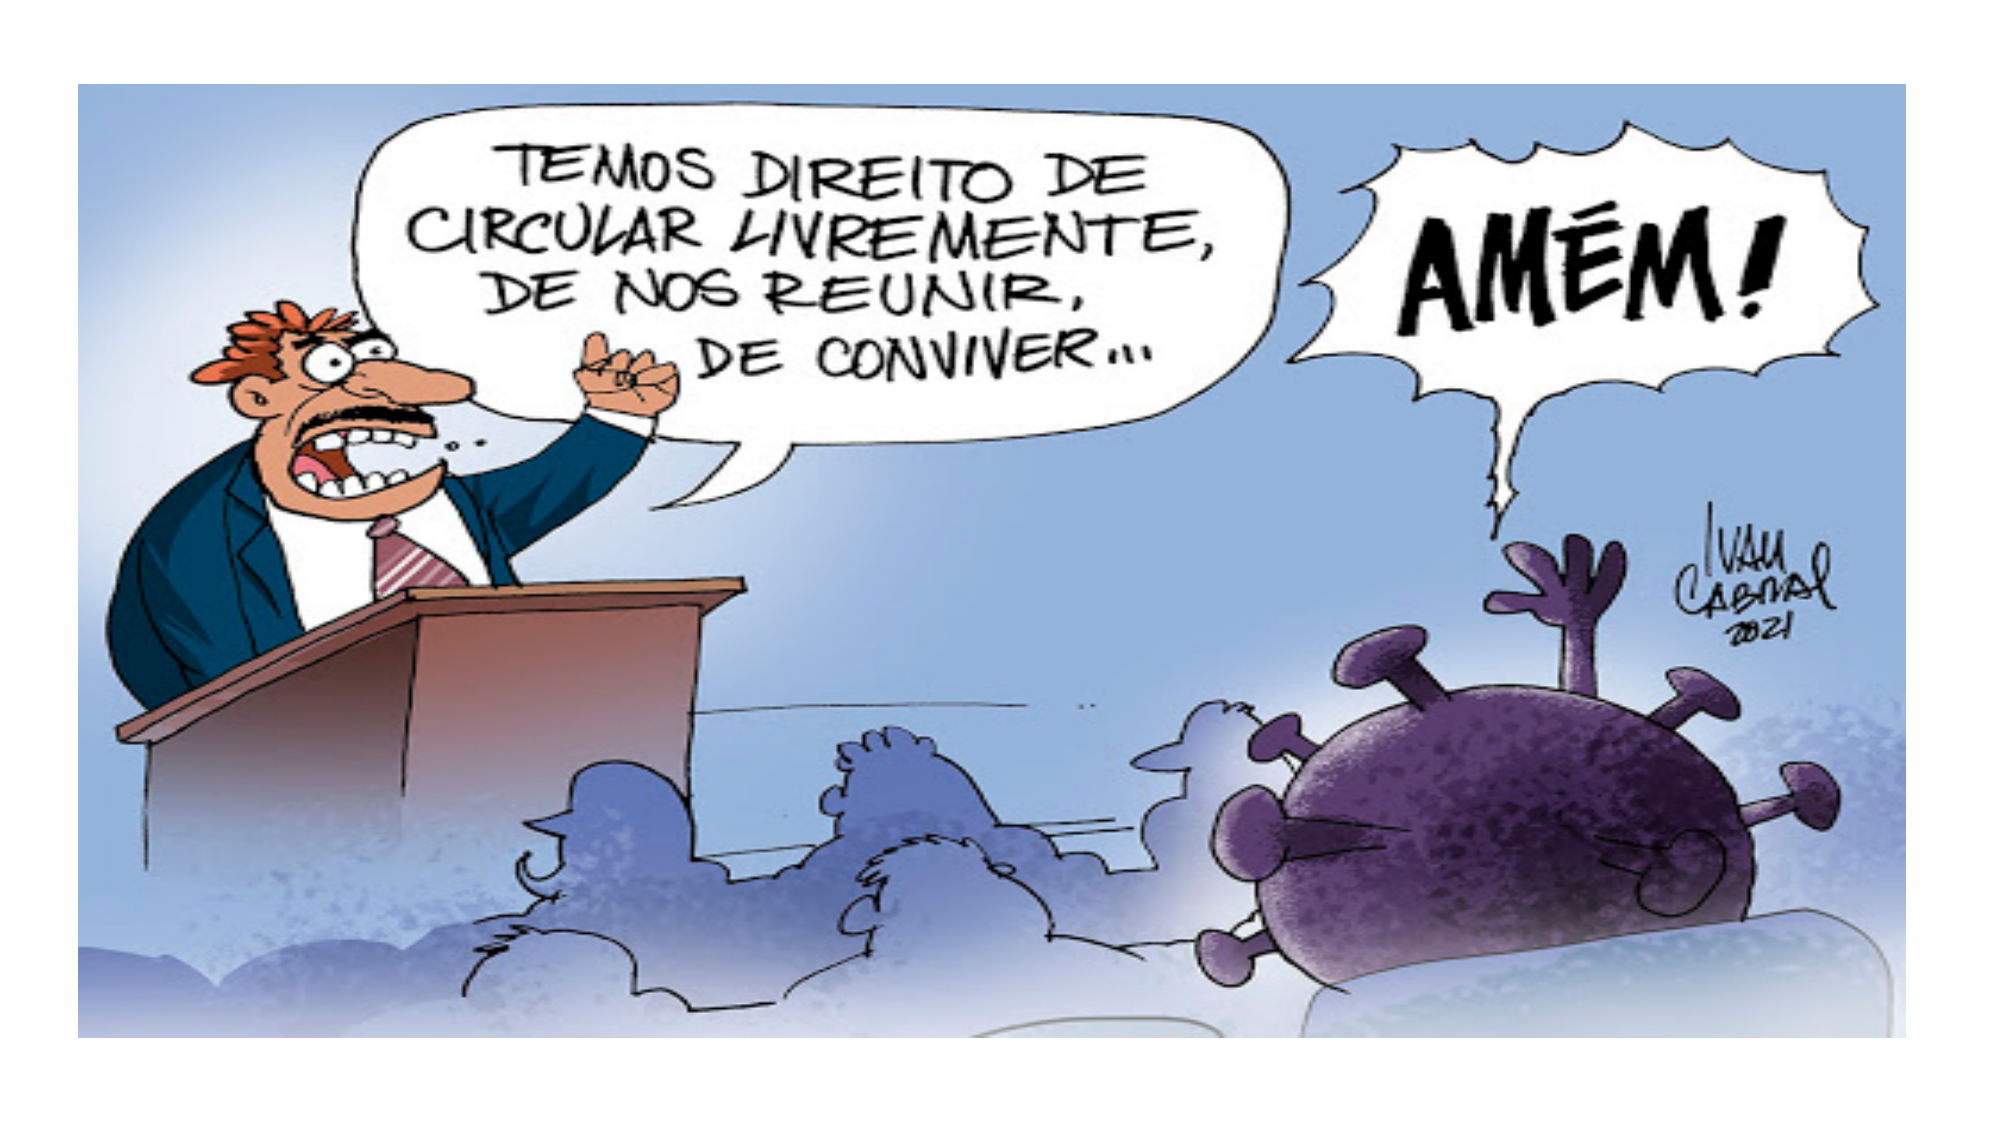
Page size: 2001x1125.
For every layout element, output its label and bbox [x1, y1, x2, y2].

list [78, 84, 1906, 1038]
